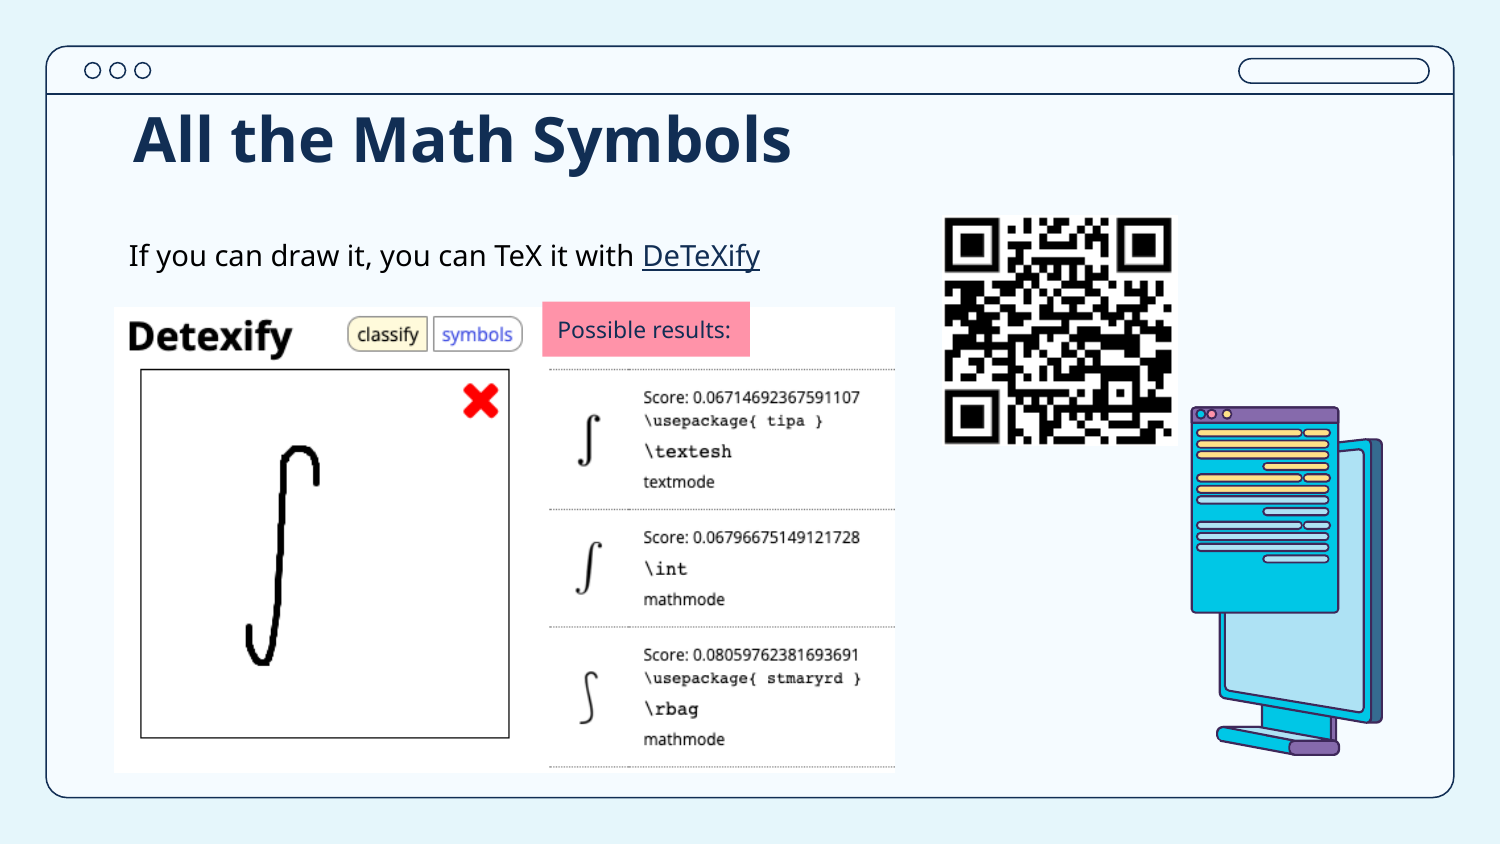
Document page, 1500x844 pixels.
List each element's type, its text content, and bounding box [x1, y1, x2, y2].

picture [942, 215, 1178, 446]
picture [113, 306, 895, 773]
title All the Math Symbols [118, 85, 1382, 180]
text_box If you can draw it, you can TeX it with DeTeXify [114, 222, 937, 292]
text_box Possible results: [542, 301, 750, 305]
